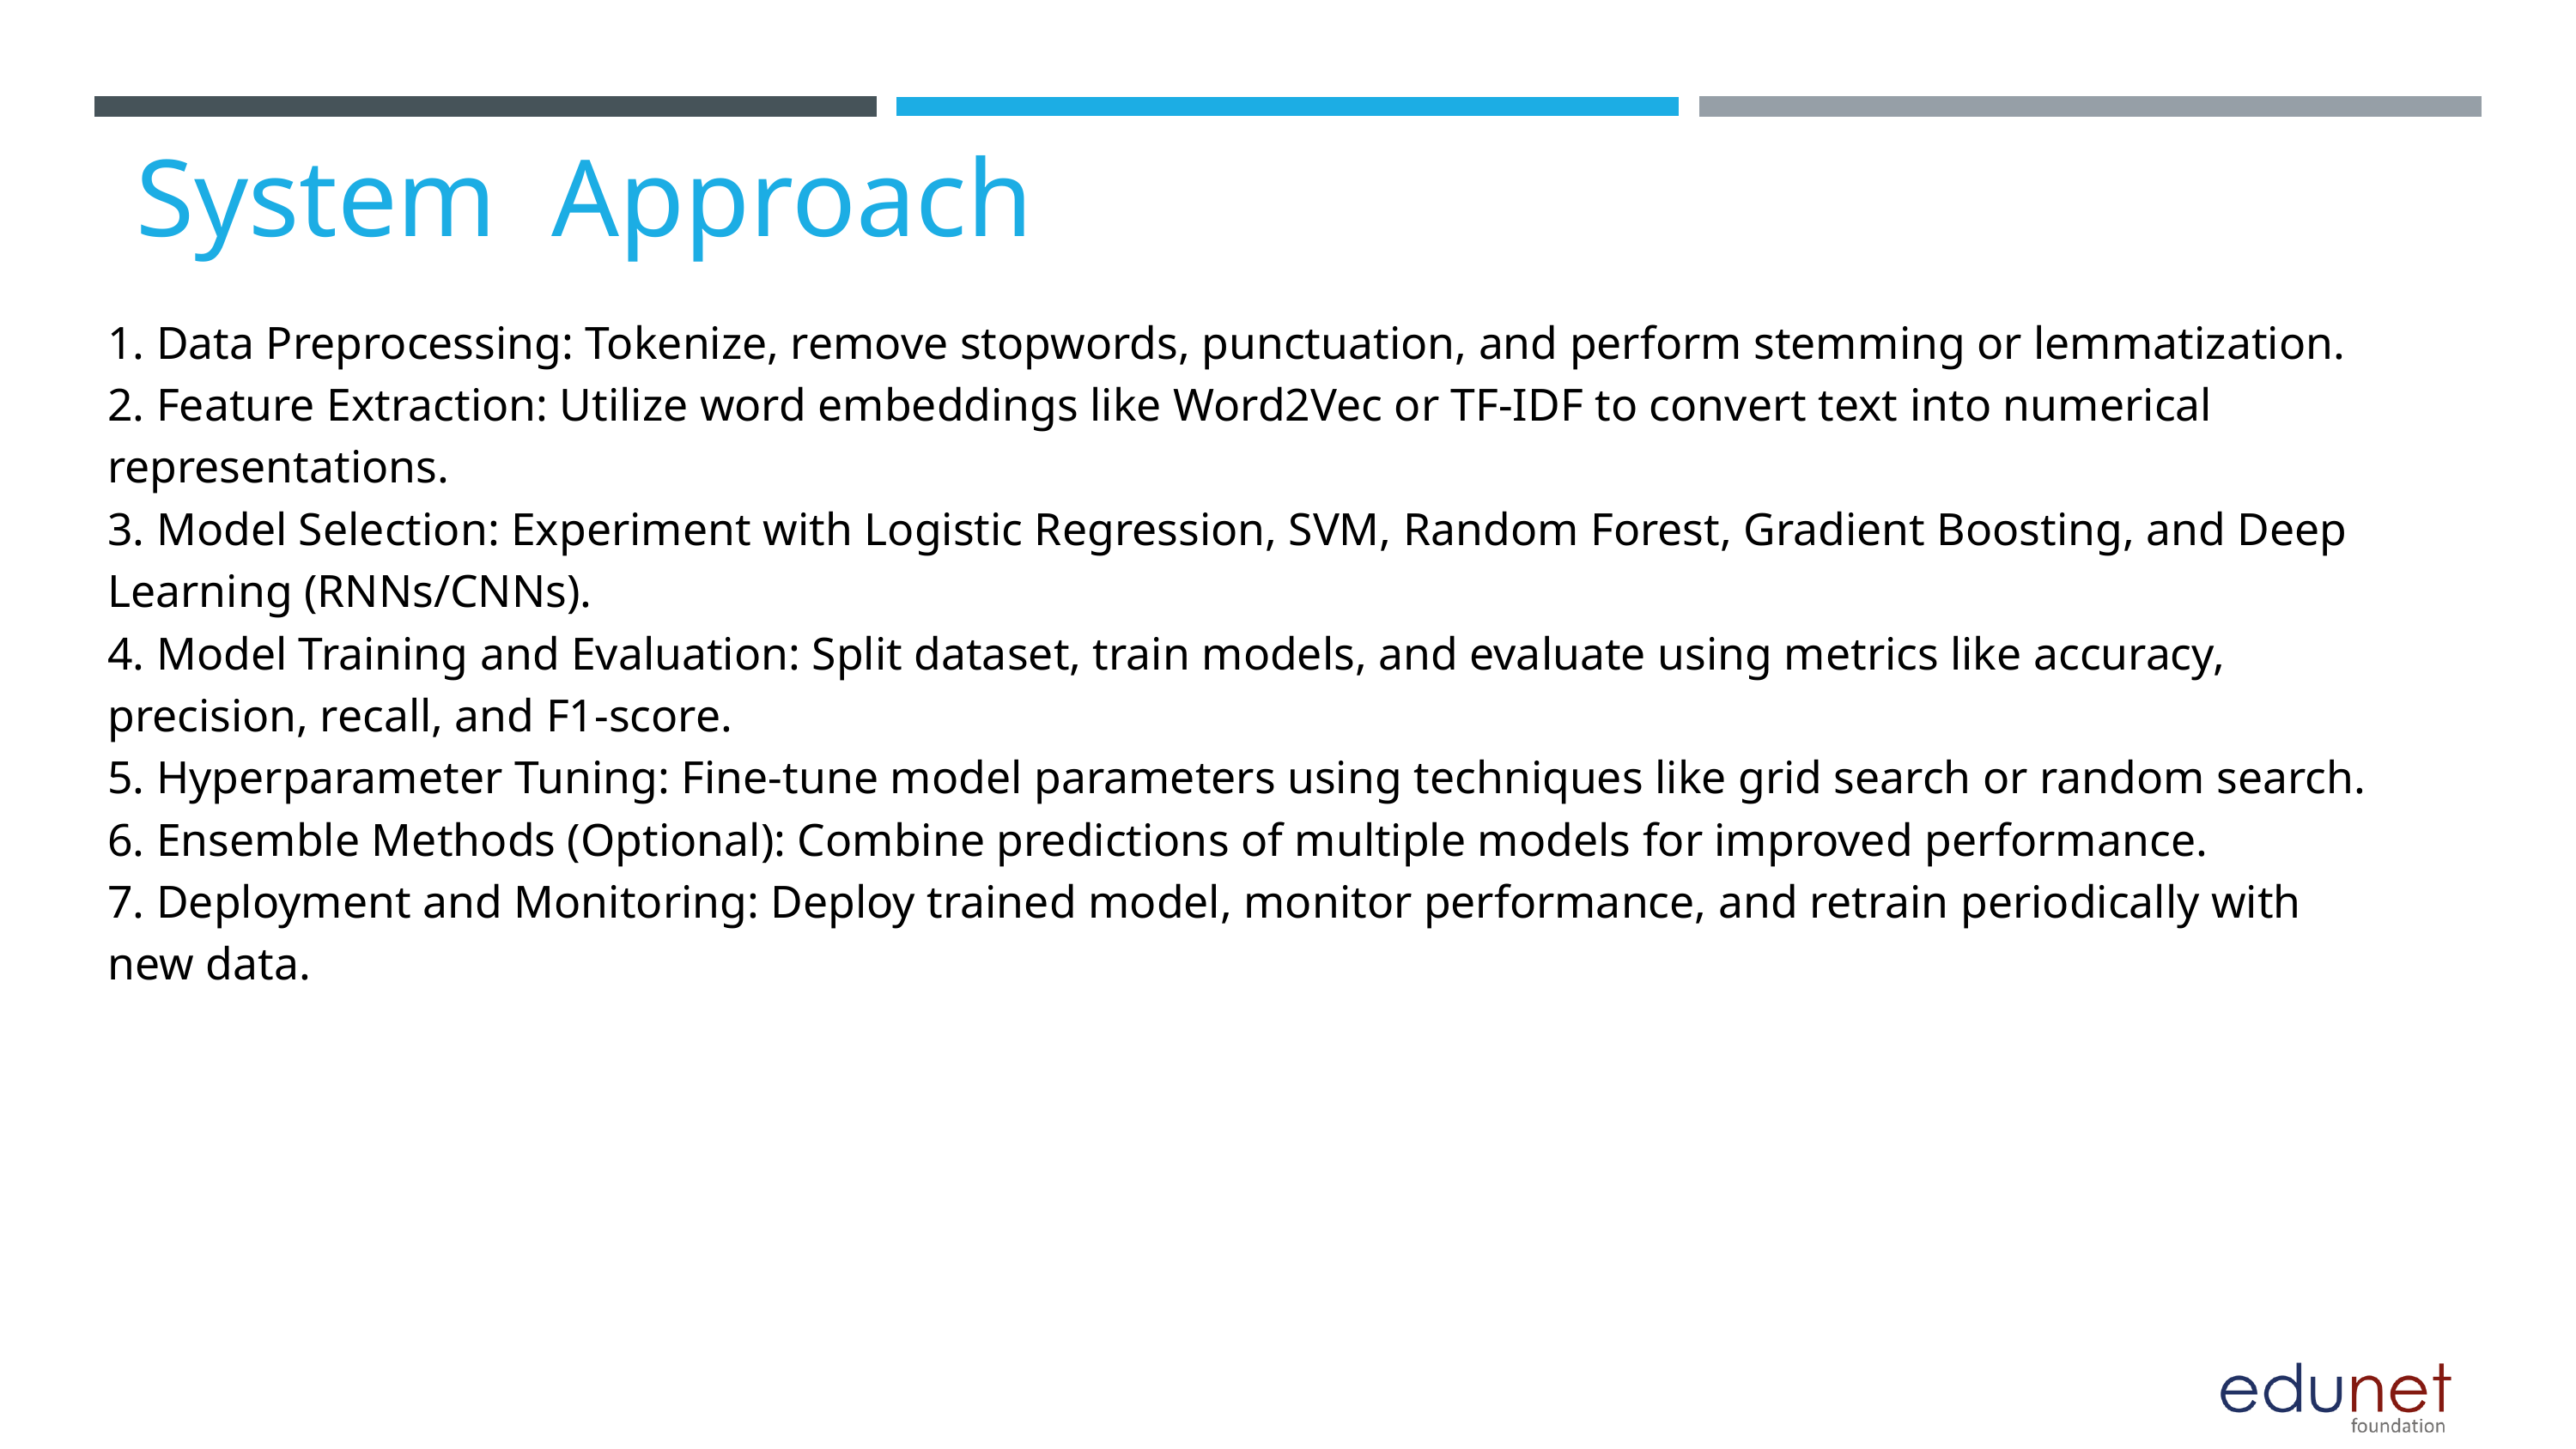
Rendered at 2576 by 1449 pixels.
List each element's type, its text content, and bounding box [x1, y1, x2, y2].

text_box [1698, 95, 2482, 117]
text_box System Approach [136, 130, 2440, 258]
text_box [896, 96, 1679, 116]
text_box [2215, 1360, 2454, 1437]
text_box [94, 96, 878, 117]
text_box 1. Data Preprocessing: Tokenize, remove stopwords, punctuation, and perform stemming or lemmatization. 2. Feature Extraction: Utilize word embeddings like Word2Vec or TF-IDF to convert text into numerical representations. 3. Model Selection: Experiment with Logistic Regression, SVM, Random Forest, Gradient Boosting, and Deep Learning (RNNs/CNNs). 4. Model Training and Evaluation: Split dataset, train models, and evaluate using metrics like accuracy, precision, recall, and F1-score. 5. Hyperparameter Tuning: Fine-tune model parameters using techniques like grid search or random search. 6. Ensemble Methods (Optional): Combine predictions of multiple models for improved performance. 7. Deployment and Monitoring: Deploy trained model, monitor performance, and retrain periodically with new data. [107, 306, 2378, 990]
